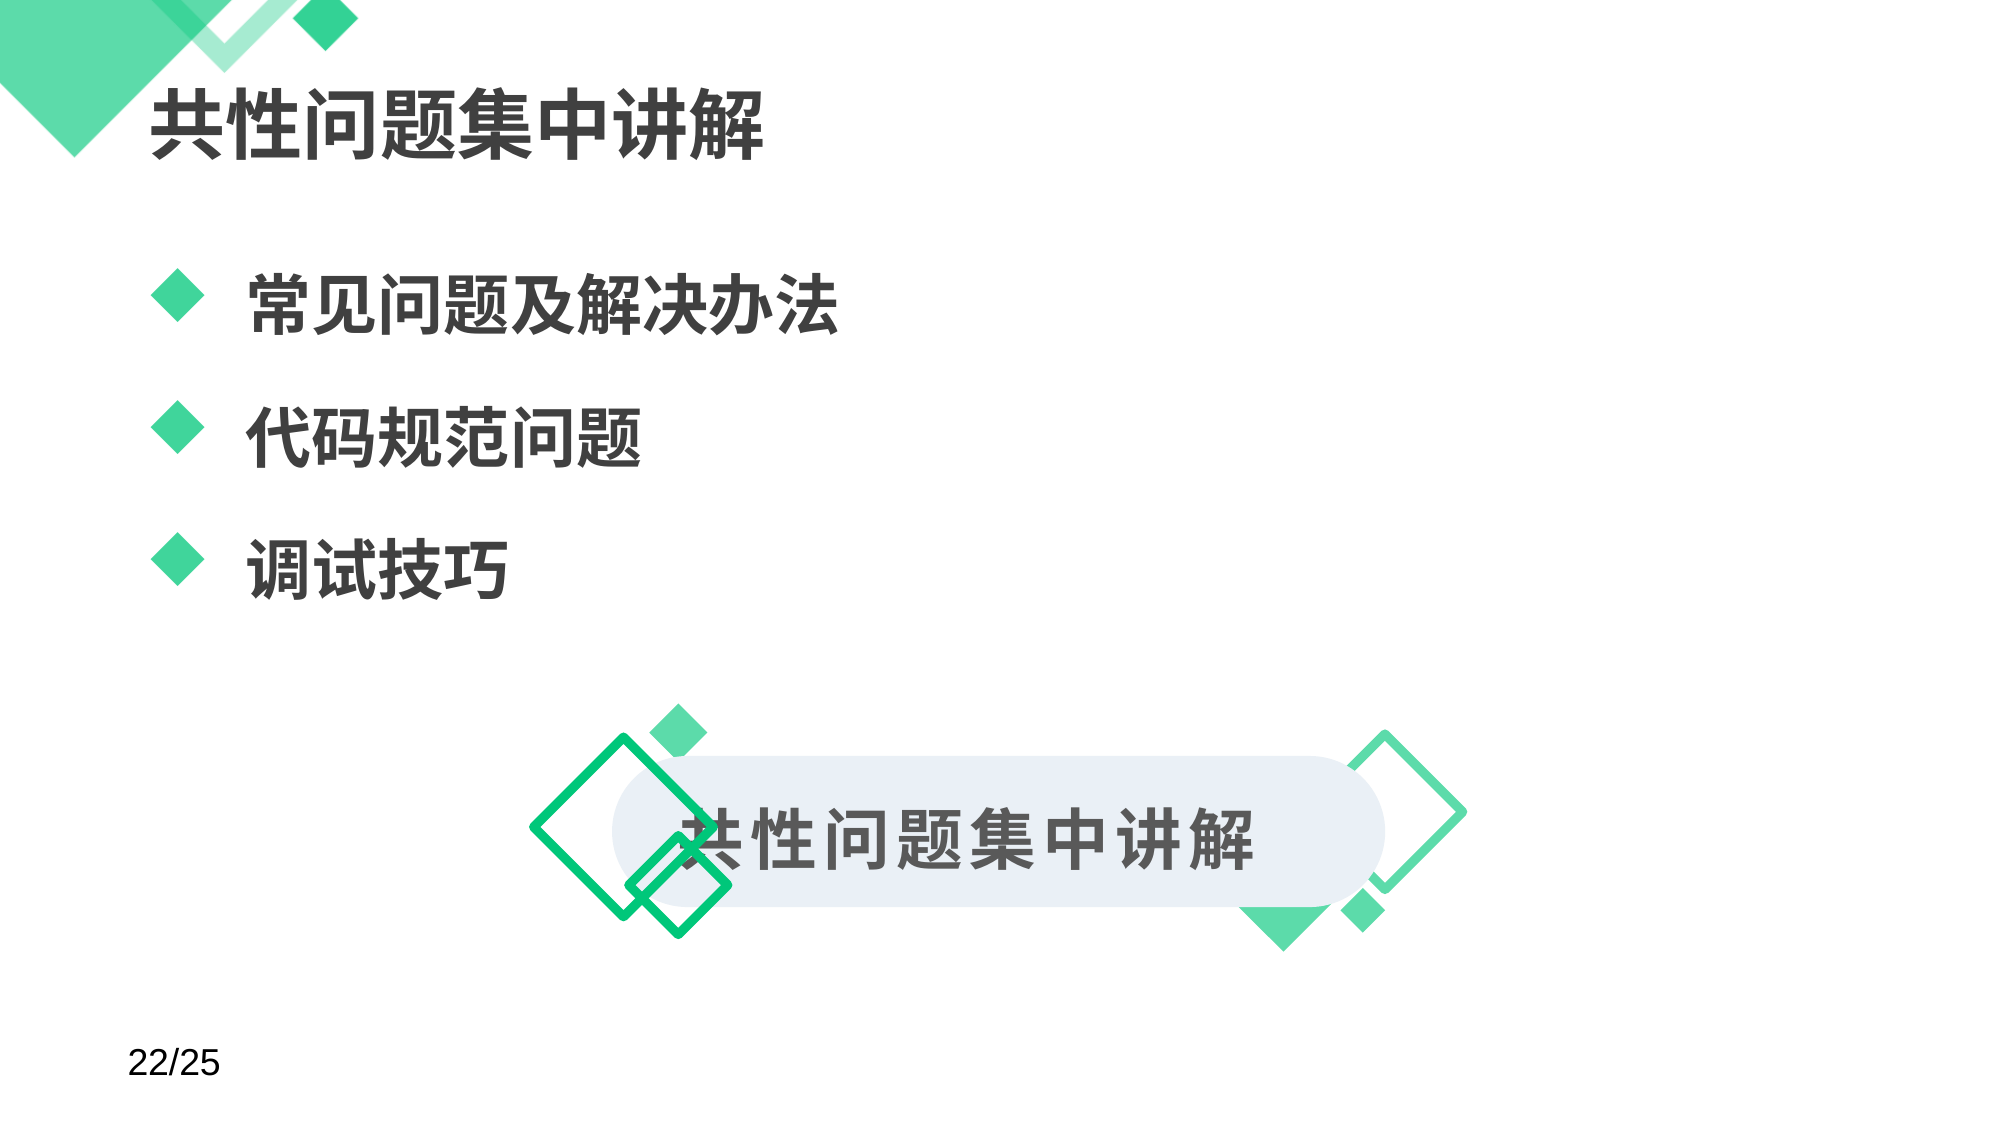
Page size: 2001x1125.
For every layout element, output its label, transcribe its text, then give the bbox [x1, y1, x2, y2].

picture [0, 0, 2000, 1125]
list 常见问题及解决办法 代码规范问题 调试技巧 [126, 214, 1880, 1006]
title 共性问题集中讲解 [129, 45, 1692, 201]
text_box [559, 711, 1441, 930]
